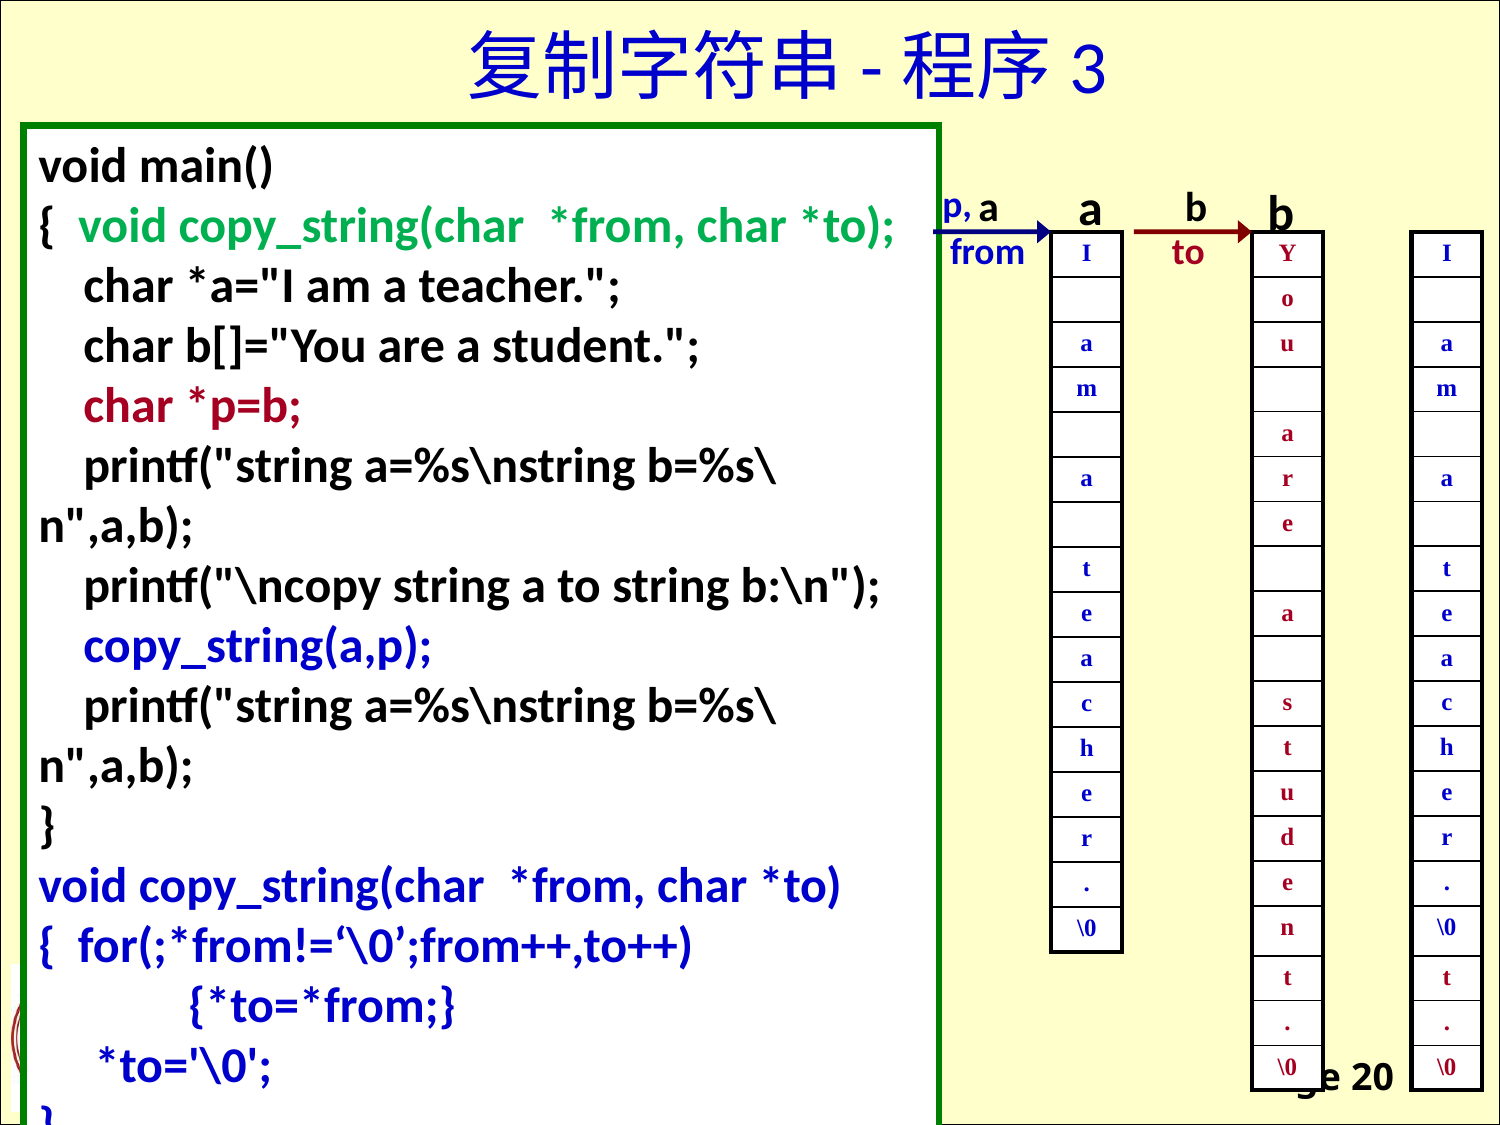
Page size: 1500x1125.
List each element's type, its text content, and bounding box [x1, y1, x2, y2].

text_box to [1156, 246, 1220, 280]
table_cell o [1254, 278, 1321, 321]
title 复制字符串-程序3 [112, 42, 1463, 84]
table_cell \0 [1414, 1046, 1480, 1088]
table_cell d [1254, 817, 1321, 860]
table_cell a [1254, 412, 1321, 456]
table_header I [1414, 234, 1480, 276]
table_cell c [1053, 683, 1120, 726]
slide_number [75, 1024, 425, 1103]
table_cell e [1053, 593, 1120, 636]
table_cell m [1414, 368, 1480, 411]
table_cell [1414, 502, 1480, 545]
table_cell r [1053, 818, 1120, 861]
table_cell t [1254, 727, 1321, 770]
table_cell \0 [1254, 1046, 1321, 1088]
table_cell [1254, 547, 1321, 590]
table_cell . [1254, 1001, 1321, 1045]
table_cell a [1053, 458, 1120, 501]
text_box a [1063, 168, 1118, 244]
table_cell n [1254, 907, 1321, 955]
table_cell u [1254, 772, 1321, 815]
table_cell [1254, 368, 1321, 411]
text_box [932, 172, 1052, 239]
table_cell [1053, 278, 1120, 321]
table_cell e [1414, 592, 1480, 635]
table_cell a [1254, 592, 1321, 635]
table_cell . [1414, 1001, 1480, 1045]
table_cell \0 [1414, 907, 1480, 955]
table_cell [1254, 637, 1321, 680]
table_cell e [1414, 772, 1480, 815]
table_cell m [1053, 368, 1120, 411]
table_header I [1053, 234, 1120, 276]
table_cell [1414, 278, 1480, 321]
table_cell h [1414, 727, 1480, 770]
table_cell r [1414, 817, 1480, 860]
text_box from [935, 247, 1041, 280]
table_cell t [1053, 548, 1120, 591]
table_cell r [1254, 457, 1321, 501]
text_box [1133, 172, 1252, 238]
table_cell a [1414, 323, 1480, 366]
table_cell a [1414, 637, 1480, 680]
table_cell e [1053, 773, 1120, 816]
table_cell t [1414, 957, 1480, 1000]
table_cell e [1254, 862, 1321, 905]
table_cell a [1414, 457, 1480, 501]
table_cell u [1254, 323, 1321, 366]
table_cell h [1053, 728, 1120, 771]
table_cell s [1254, 682, 1321, 725]
picture [11, 964, 23, 1112]
table_cell a [1053, 323, 1120, 366]
table_cell t [1254, 957, 1321, 1000]
table_cell . [1053, 863, 1120, 906]
table_cell [1053, 503, 1120, 546]
text_box void main() { void copy_string(char *from, char *to); char *a="I am a teacher."; char b[]="You are a student."; char *p=b; printf("string a=%s\nstring b=%s\n",a,b); printf("\ncopy string a to string b:\n"); copy_string(a,p); printf("string a=%s\nstring b=%s\n",a,b); } void copy_string(char *from, char *to) { for(;*from!=‘\0’;from++,to++) {*to=*from;} *to='\0'; } [23, 125, 939, 1125]
table_cell t [1414, 547, 1480, 590]
table_cell [1053, 413, 1120, 456]
table_cell a [1053, 638, 1120, 681]
table_header Y [1254, 234, 1321, 276]
table_cell [1414, 412, 1480, 456]
table_cell \0 [1053, 908, 1120, 950]
table_cell e [1254, 502, 1321, 545]
text_box b [1252, 172, 1309, 248]
table_cell c [1414, 682, 1480, 725]
table_cell . [1414, 862, 1480, 905]
